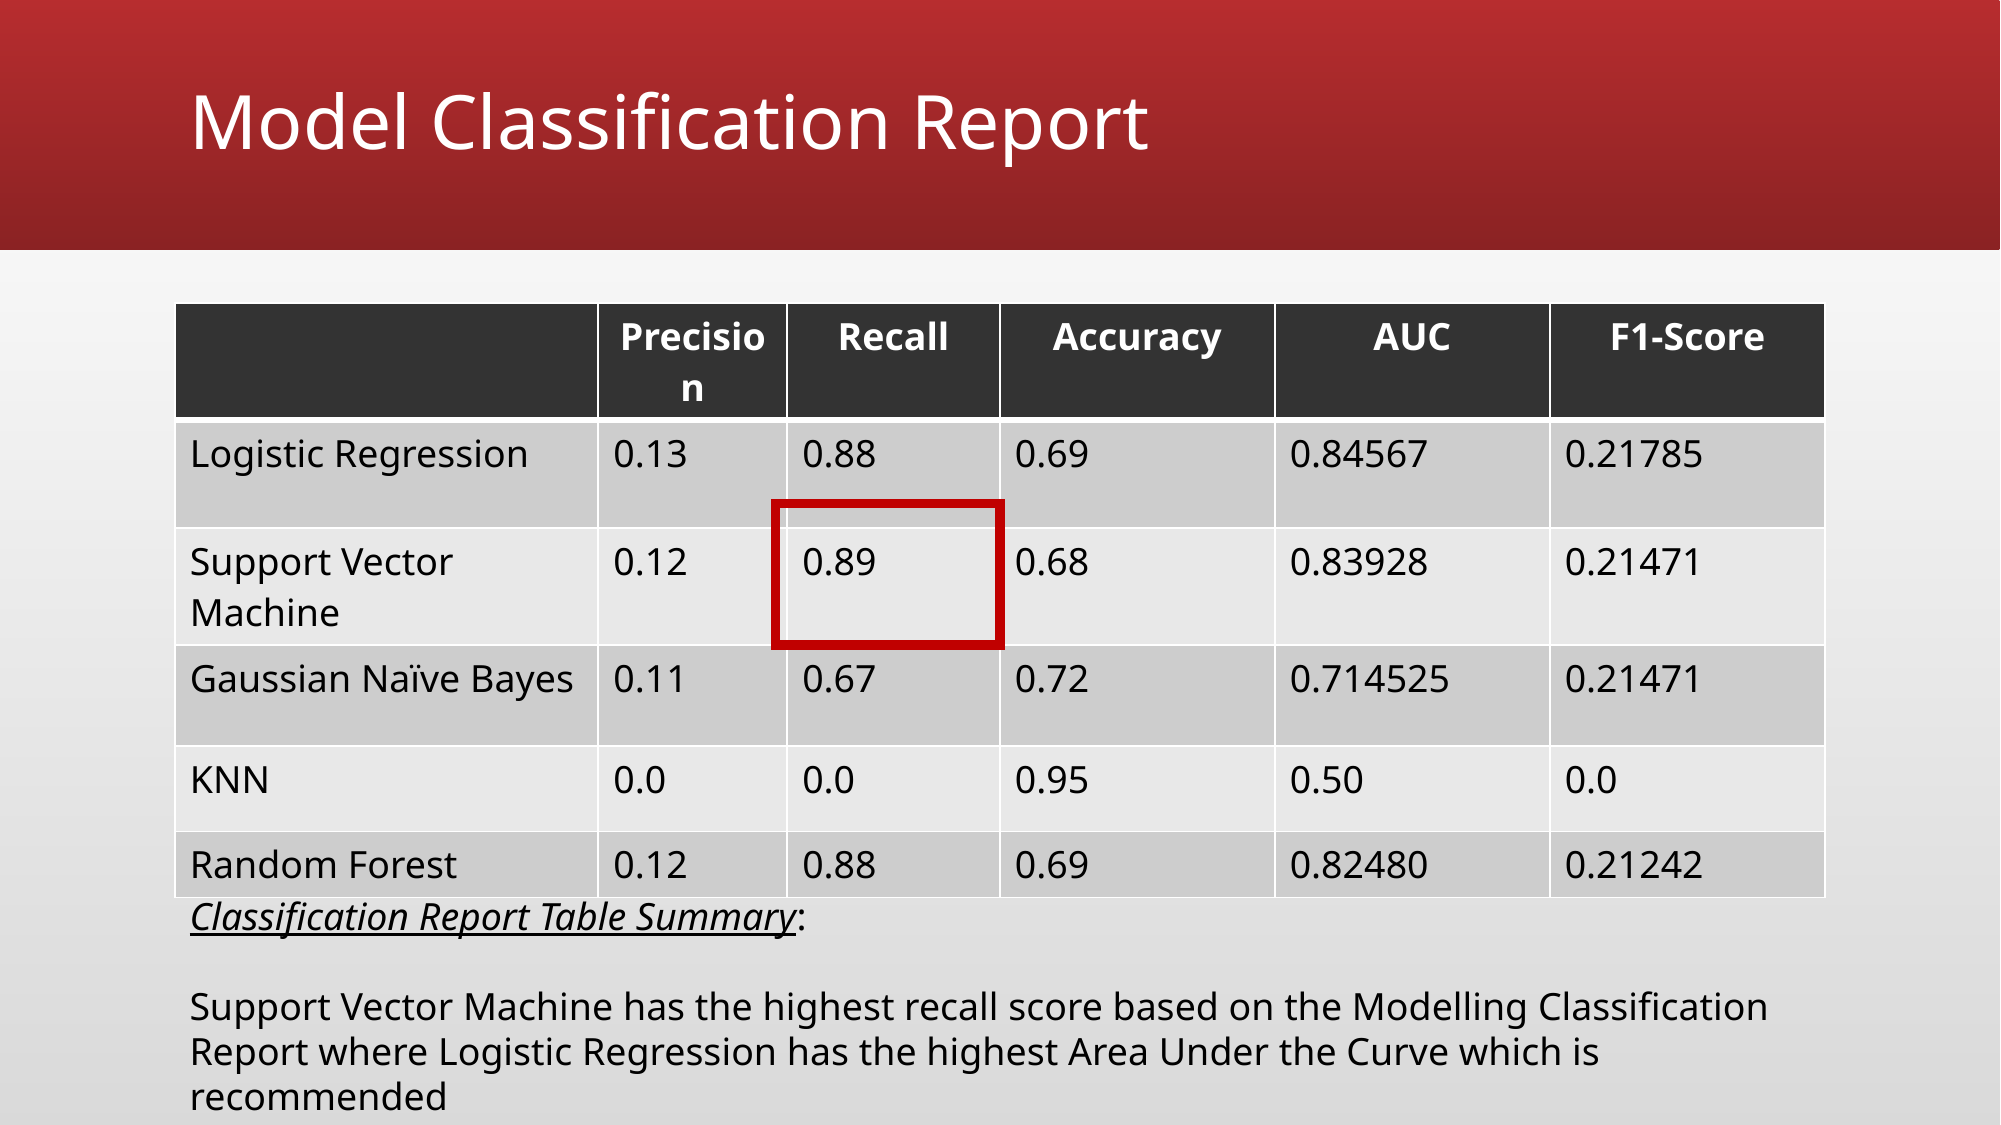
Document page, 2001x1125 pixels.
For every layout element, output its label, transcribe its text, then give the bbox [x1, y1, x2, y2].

table_cell 0.50 [1276, 747, 1549, 831]
table_cell 0.68 [1001, 529, 1274, 644]
table_cell Logistic Regression [176, 423, 597, 527]
table_cell 0.21471 [1551, 529, 1824, 644]
table_cell 0.0 [788, 747, 999, 831]
table_cell 0.72 [1001, 646, 1274, 745]
table_header Recall [788, 304, 999, 417]
table_header [176, 304, 597, 417]
table_cell 0.69 [1001, 832, 1274, 885]
table_cell 0.0 [1551, 747, 1824, 831]
table_cell 0.0 [599, 747, 786, 831]
table_cell 0.11 [599, 646, 786, 745]
table_cell 0.88 [788, 832, 999, 885]
table_header Accuracy [1001, 304, 1274, 417]
text_box Classification Report Table Summary: Support Vector Machine has the highest recall score based on the Modelling Classification Report where Logistic Regression has the highest Area Under the Curve which is recommended [174, 885, 1825, 1125]
table_cell 0.95 [1001, 747, 1274, 831]
table_cell 0.12 [599, 529, 774, 644]
table_cell 0.21242 [1551, 832, 1824, 885]
table_cell Support Vector Machine [176, 529, 597, 644]
table_cell 0.12 [599, 832, 786, 885]
table_cell 0.67 [788, 646, 999, 745]
table_cell 0.83928 [1276, 529, 1549, 644]
table_cell 0.84567 [1276, 423, 1549, 527]
table_cell 0.21785 [1551, 423, 1824, 527]
table_header F1-Score [1551, 304, 1824, 417]
table_cell 0.69 [1001, 423, 1274, 527]
table_cell 0.88 [788, 423, 999, 502]
table_cell 0.21471 [1551, 646, 1824, 745]
table_cell Random Forest [176, 832, 597, 885]
table_cell Gaussian Naïve Bayes [176, 646, 597, 745]
text_box [774, 502, 1001, 646]
table_cell 0.82480 [1276, 832, 1549, 885]
table_cell 0.714525 [1276, 646, 1549, 745]
table_header AUC [1276, 304, 1549, 417]
table_cell 0.13 [599, 423, 786, 527]
title Model Classification Report [174, 16, 1825, 234]
table_cell KNN [176, 747, 597, 831]
table_header Precision [599, 304, 786, 417]
